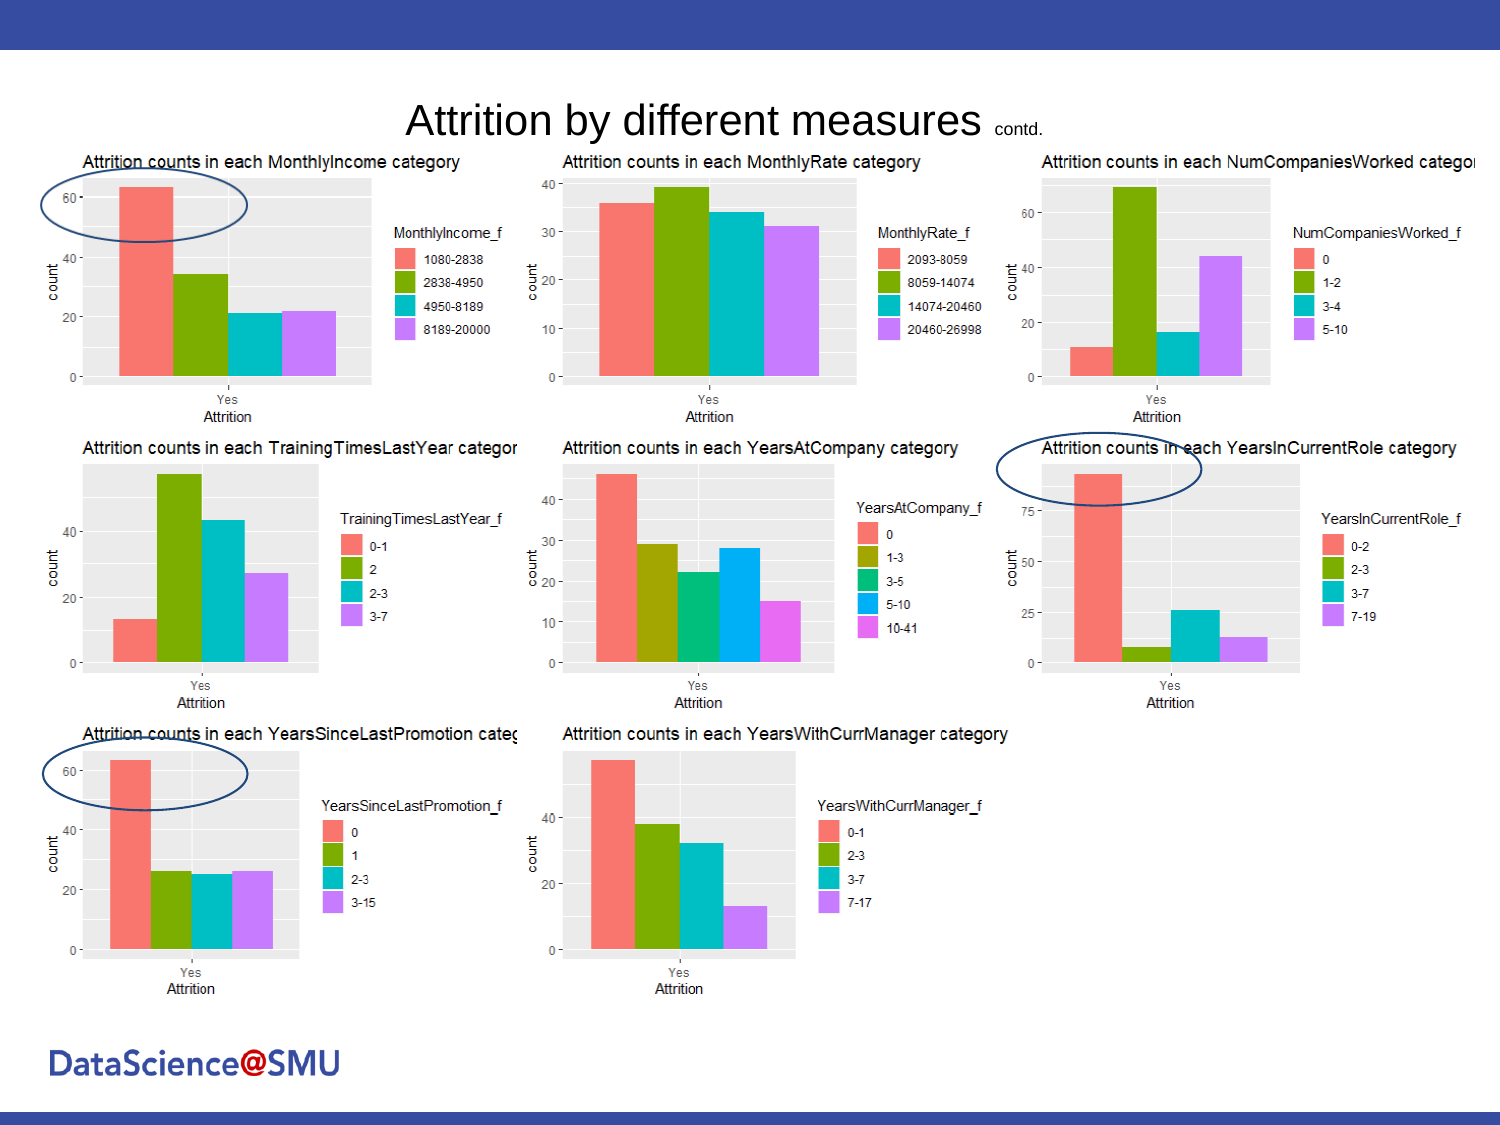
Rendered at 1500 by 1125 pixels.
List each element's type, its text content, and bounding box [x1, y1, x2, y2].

picture [50, 1049, 339, 1076]
text_box Attrition by different measures contd. [77, 81, 1372, 148]
picture [40, 150, 1476, 1004]
